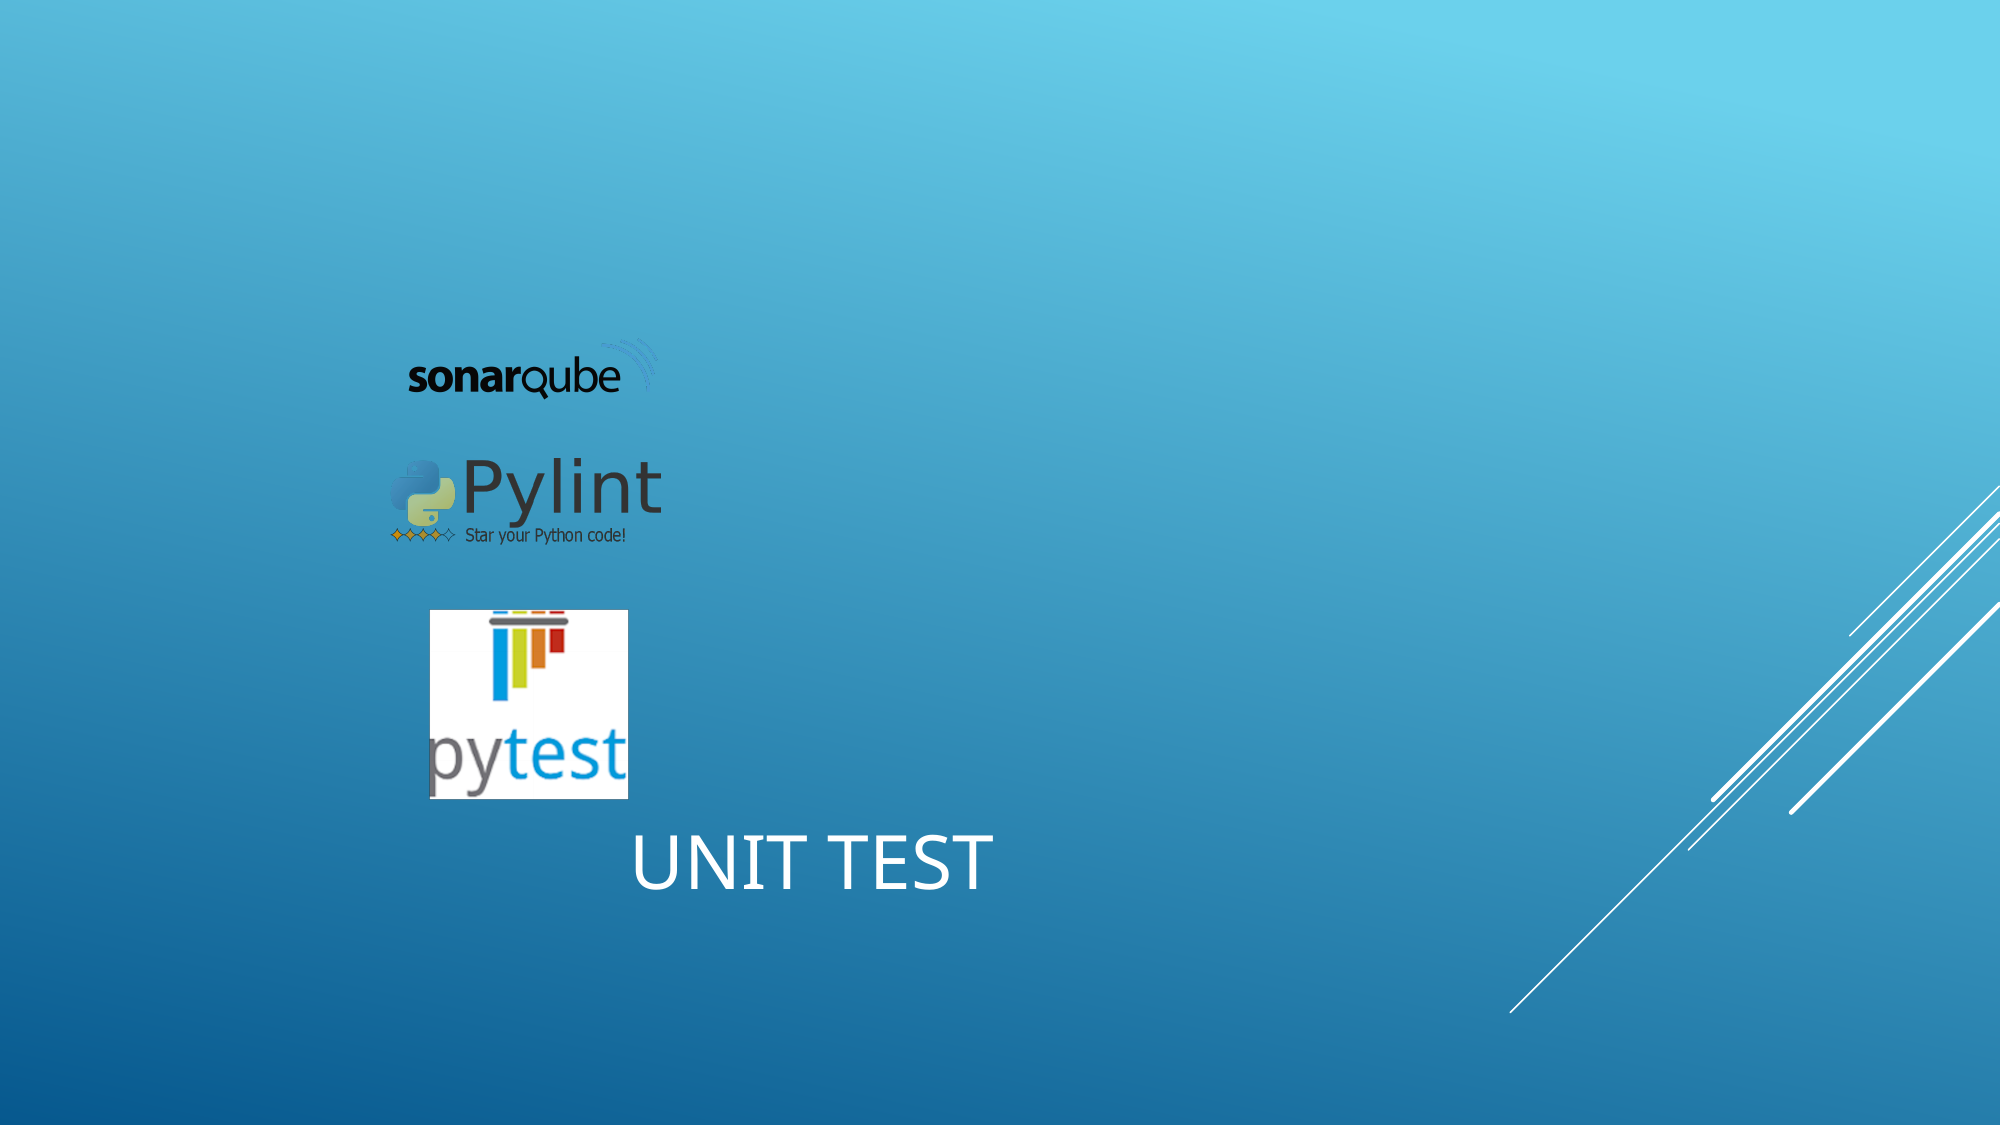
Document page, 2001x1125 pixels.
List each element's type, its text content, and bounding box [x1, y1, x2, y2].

title Unit test [112, 736, 1513, 984]
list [327, 0, 1562, 870]
